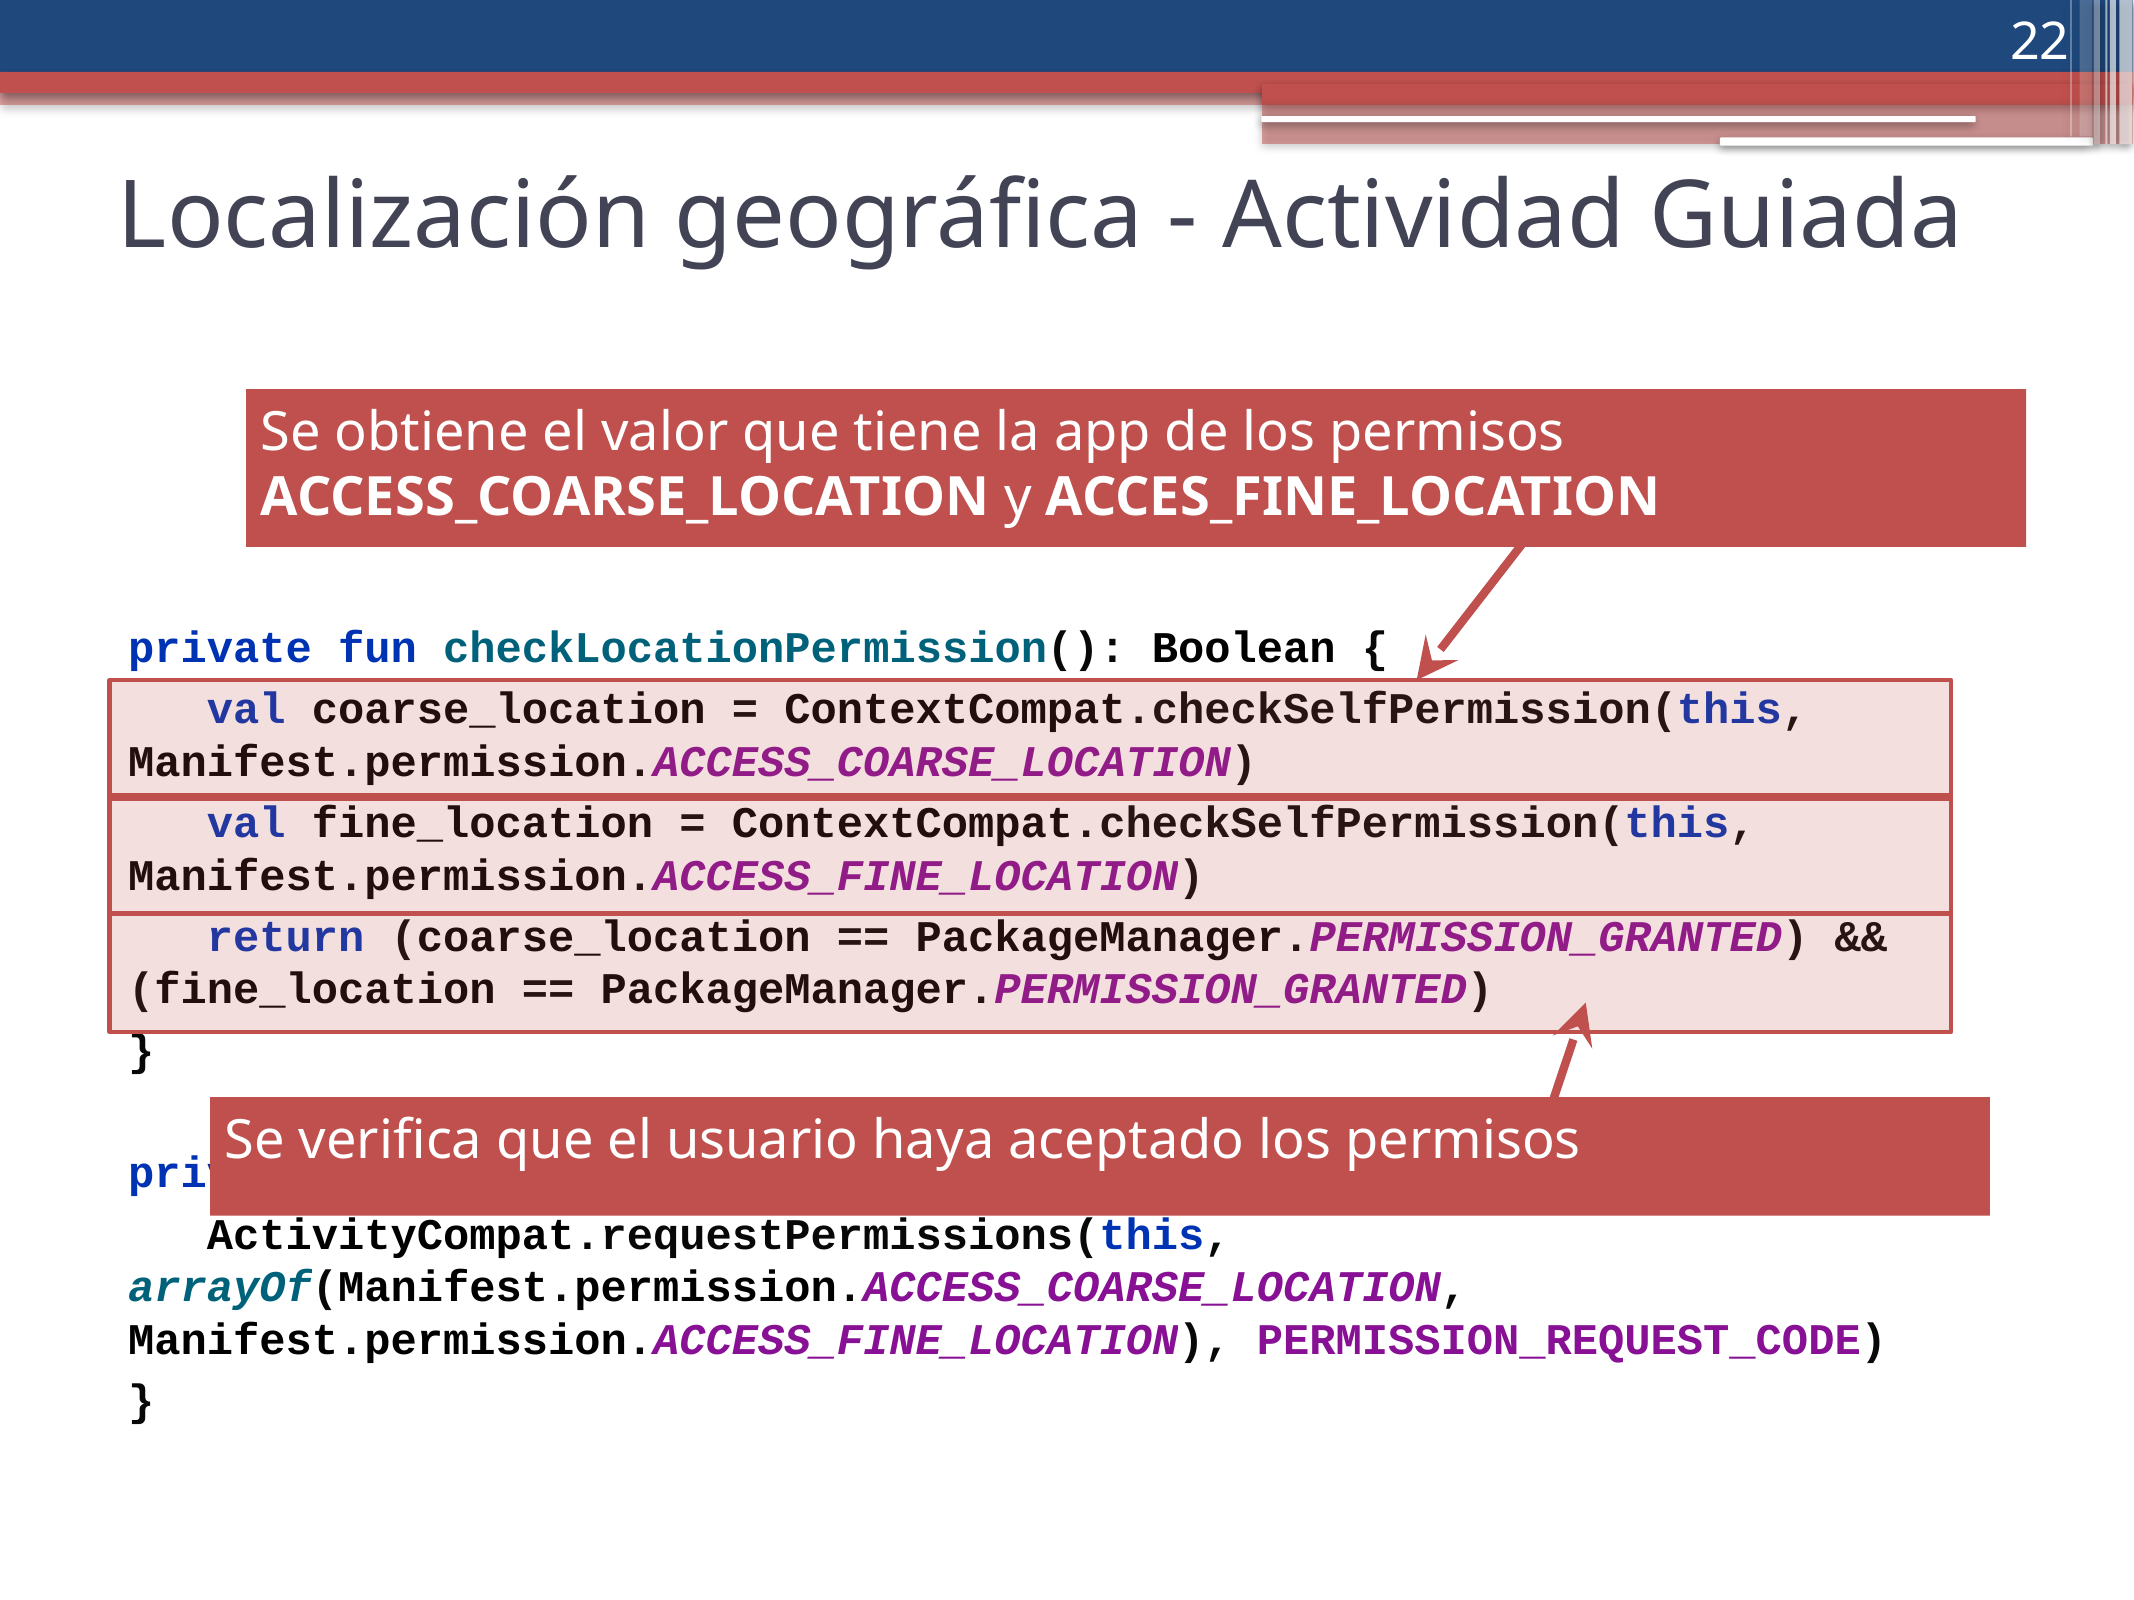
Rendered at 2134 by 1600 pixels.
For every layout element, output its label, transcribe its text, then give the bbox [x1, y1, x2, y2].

text_box Se obtiene el valor que tiene la app de los permisos ACCESS_COARSE_LOCATION y ACCES_FINE_LOCATION [246, 389, 2027, 547]
text_box [109, 794, 1952, 913]
text_box Se verifica que el usuario haya aceptado los permisos [210, 1097, 1990, 1216]
text_box Localización geográfica - Actividad Guiada [103, 85, 2023, 335]
text_box ‹#› [1907, 0, 2085, 86]
text_box [109, 680, 1952, 794]
text_box [109, 913, 1952, 1032]
text_box private fun checkLocationPermission(): Boolean { val coarse_location = ContextCompat.checkSelfPermission(this, Manifest.permission.ACCESS_COARSE_LOCATION) val fine_location = ContextCompat.checkSelfPermission(this, Manifest.permission.ACCESS_FINE_LOCATION) return (coarse_location == PackageManager.PERMISSION_GRANTED) && (fine_location == PackageManager.PERMISSION_GRANTED) } private fun requestLocationPermission() { ActivityCompat.requestPermissions(this, arrayOf(Manifest.permission.ACCESS_COARSE_LOCATION, Manifest.permission.ACCESS_FINE_LOCATION), PERMISSION_REQUEST_CODE) } [87, 611, 1936, 1486]
text_box [1416, 547, 1520, 681]
text_box [1554, 1002, 1589, 1097]
